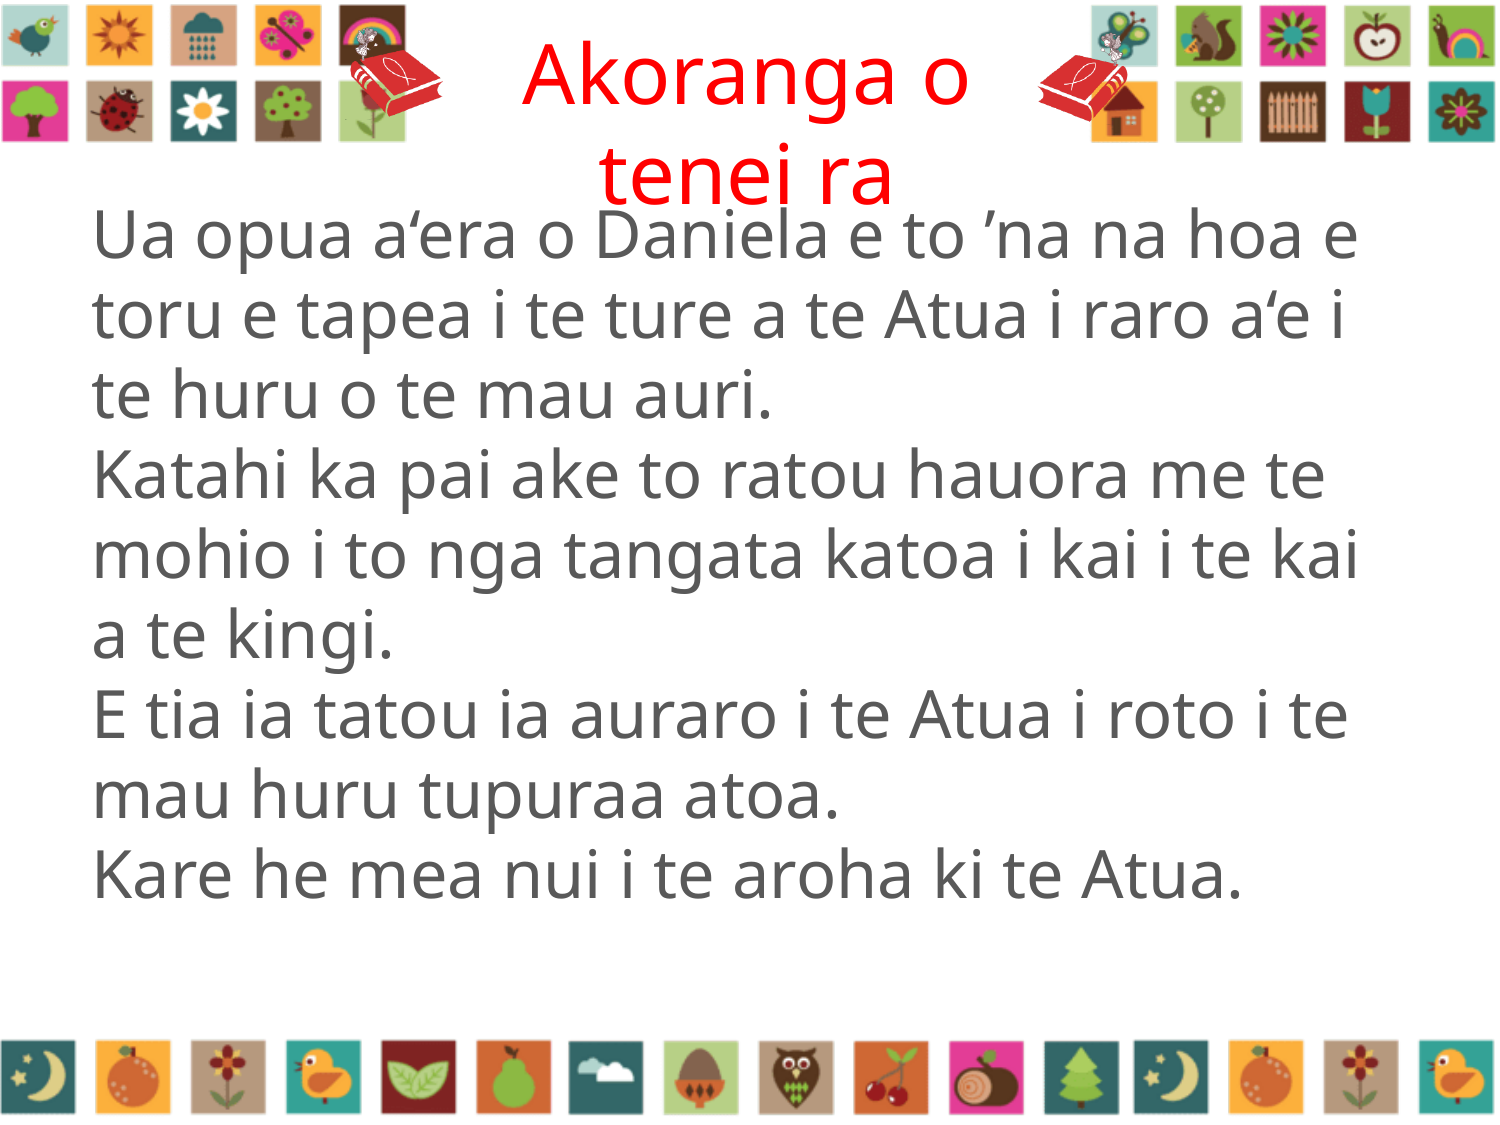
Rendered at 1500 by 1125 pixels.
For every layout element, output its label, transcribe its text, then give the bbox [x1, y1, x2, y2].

text_box Ua opua a‘era o Daniela e to ’na na hoa e toru e tapea i te ture a te Atua i raro a‘e i te huru o te mau auri. Katahi ka pai ake to ratou hauora me te mohio i to nga tangata katoa i kai i te kai a te kingi. E tia ia tatou ia auraro i te Atua i roto i te mau huru tupuraa atoa. Kare he mea nui i te aroha ki te Atua. [76, 184, 1424, 919]
text_box Akoranga o tenei ra [414, 13, 1080, 184]
picture [1005, 3, 1500, 150]
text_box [0, 1028, 1500, 1118]
picture [0, 3, 475, 150]
